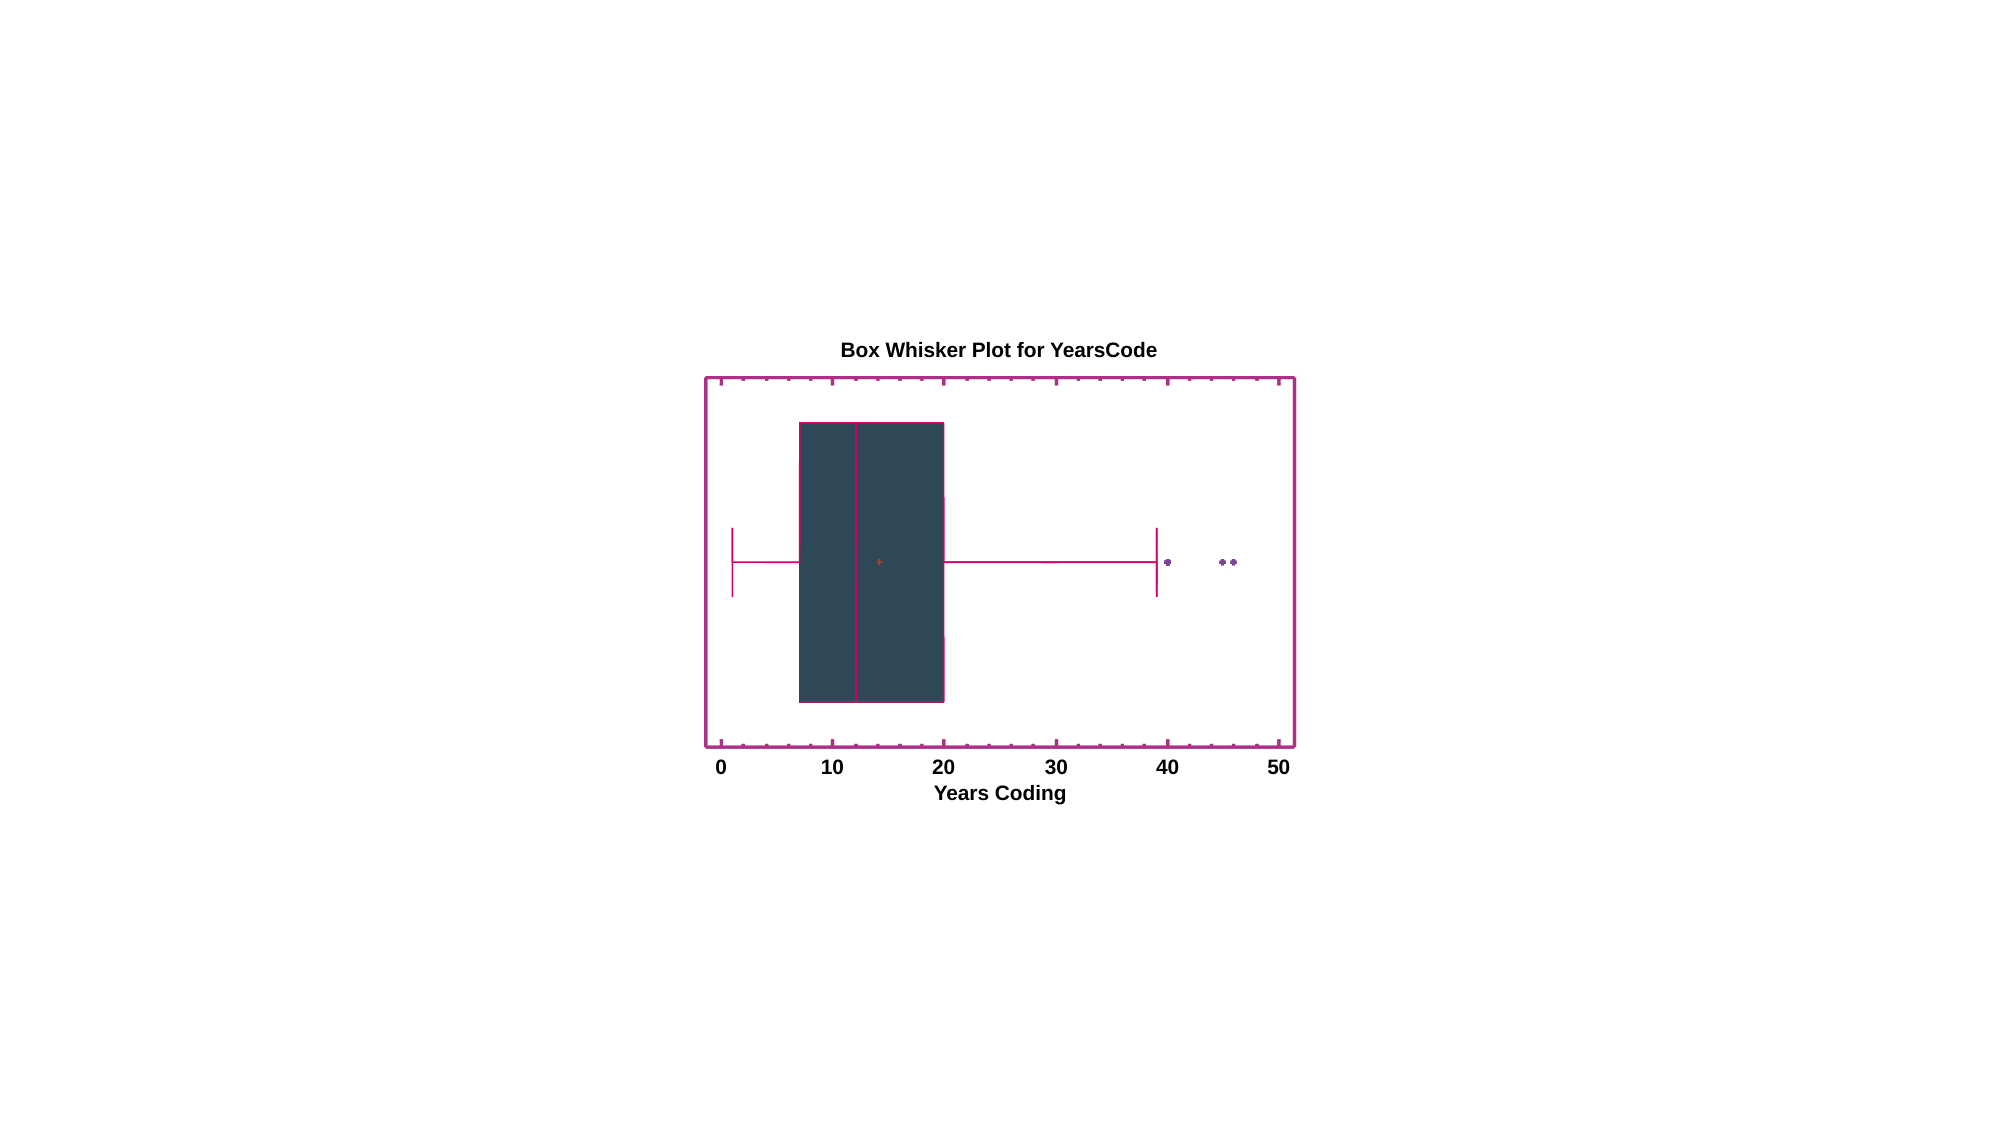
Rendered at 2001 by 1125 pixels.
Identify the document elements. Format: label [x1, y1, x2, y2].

text_box [498, 249, 1502, 876]
